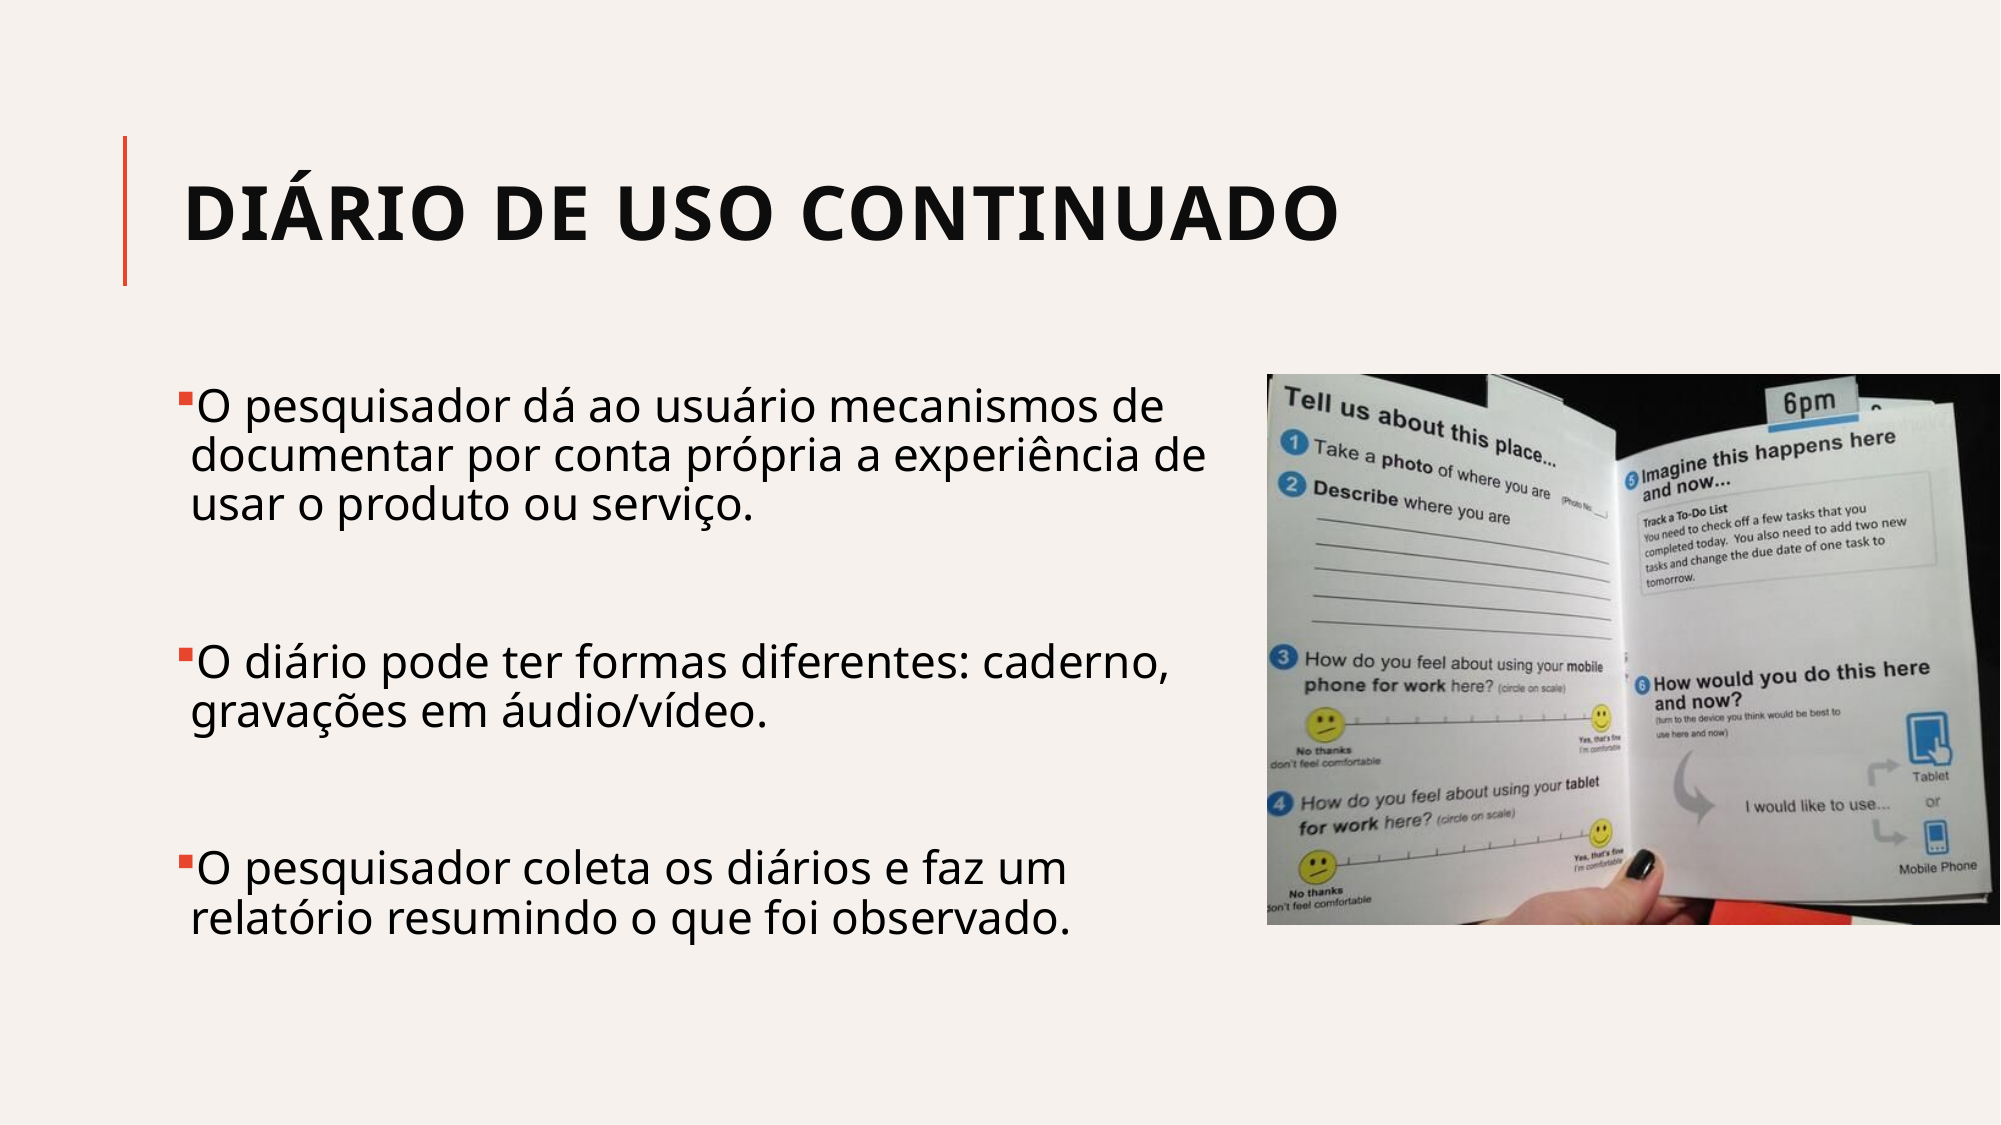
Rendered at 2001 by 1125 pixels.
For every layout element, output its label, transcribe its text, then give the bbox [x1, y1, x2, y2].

list O pesquisador dá ao usuário mecanismos de documentar por conta própria a experiência de usar o produto ou serviço. O diário pode ter formas diferentes: caderno, gravações em áudio/vídeo. O pesquisador coleta os diários e faz um relatório resumindo o que foi observado. [168, 375, 1219, 1035]
title Diário de uso continuado [168, 96, 1763, 342]
picture [1266, 374, 2000, 925]
